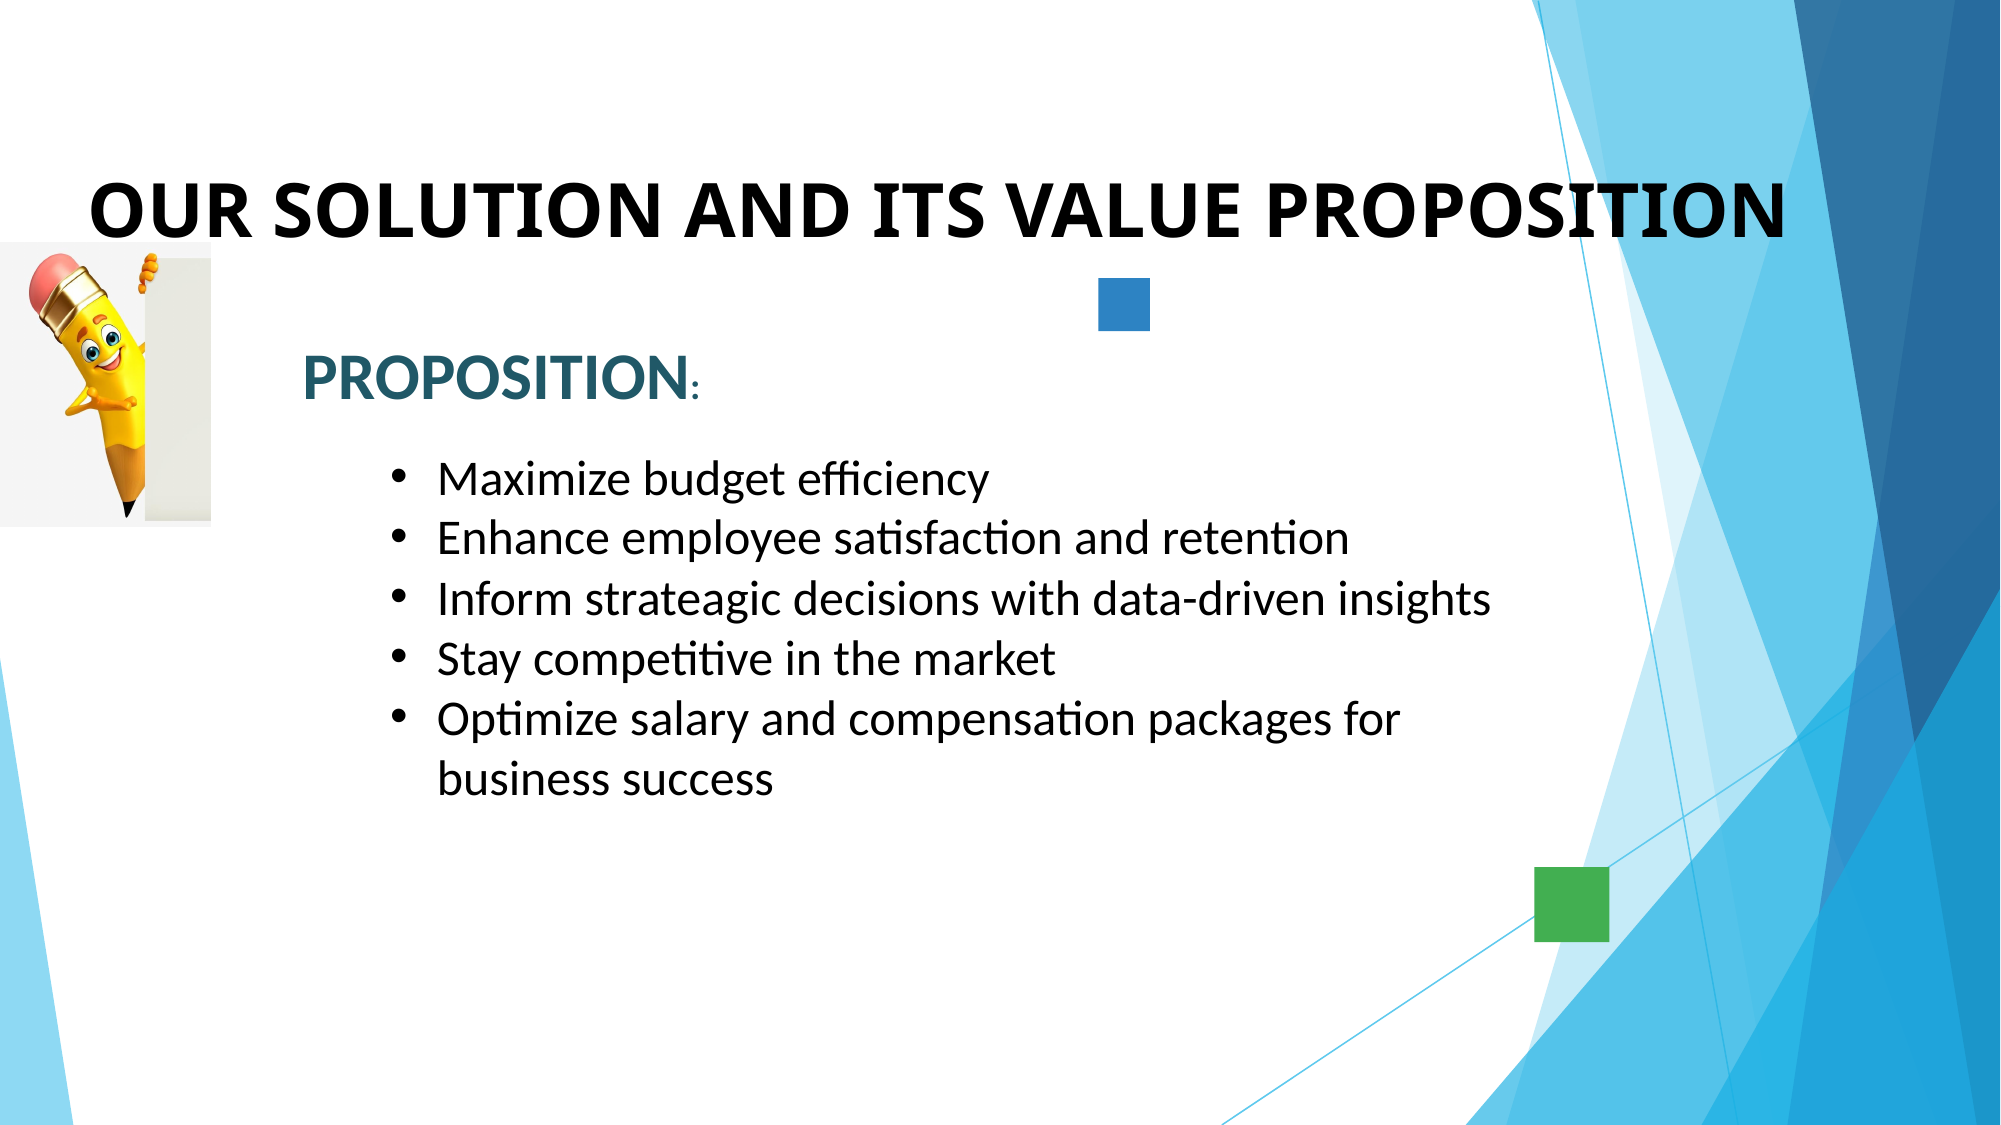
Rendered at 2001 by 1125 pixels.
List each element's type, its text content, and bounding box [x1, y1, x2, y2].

text_box [1098, 278, 1150, 332]
text_box [1534, 867, 1610, 943]
text_box PROPOSITION: [287, 324, 771, 420]
picture [0, 241, 211, 528]
text_box Maximize budget efficiency Enhance employee satisfaction and retention Inform strateagic decisions with data-driven insights Stay competitive in the market Optimize salary and compensation packages for business success [374, 437, 1530, 813]
title OUR SOLUTION AND ITS VALUE PROPOSITION [87, 162, 1840, 351]
